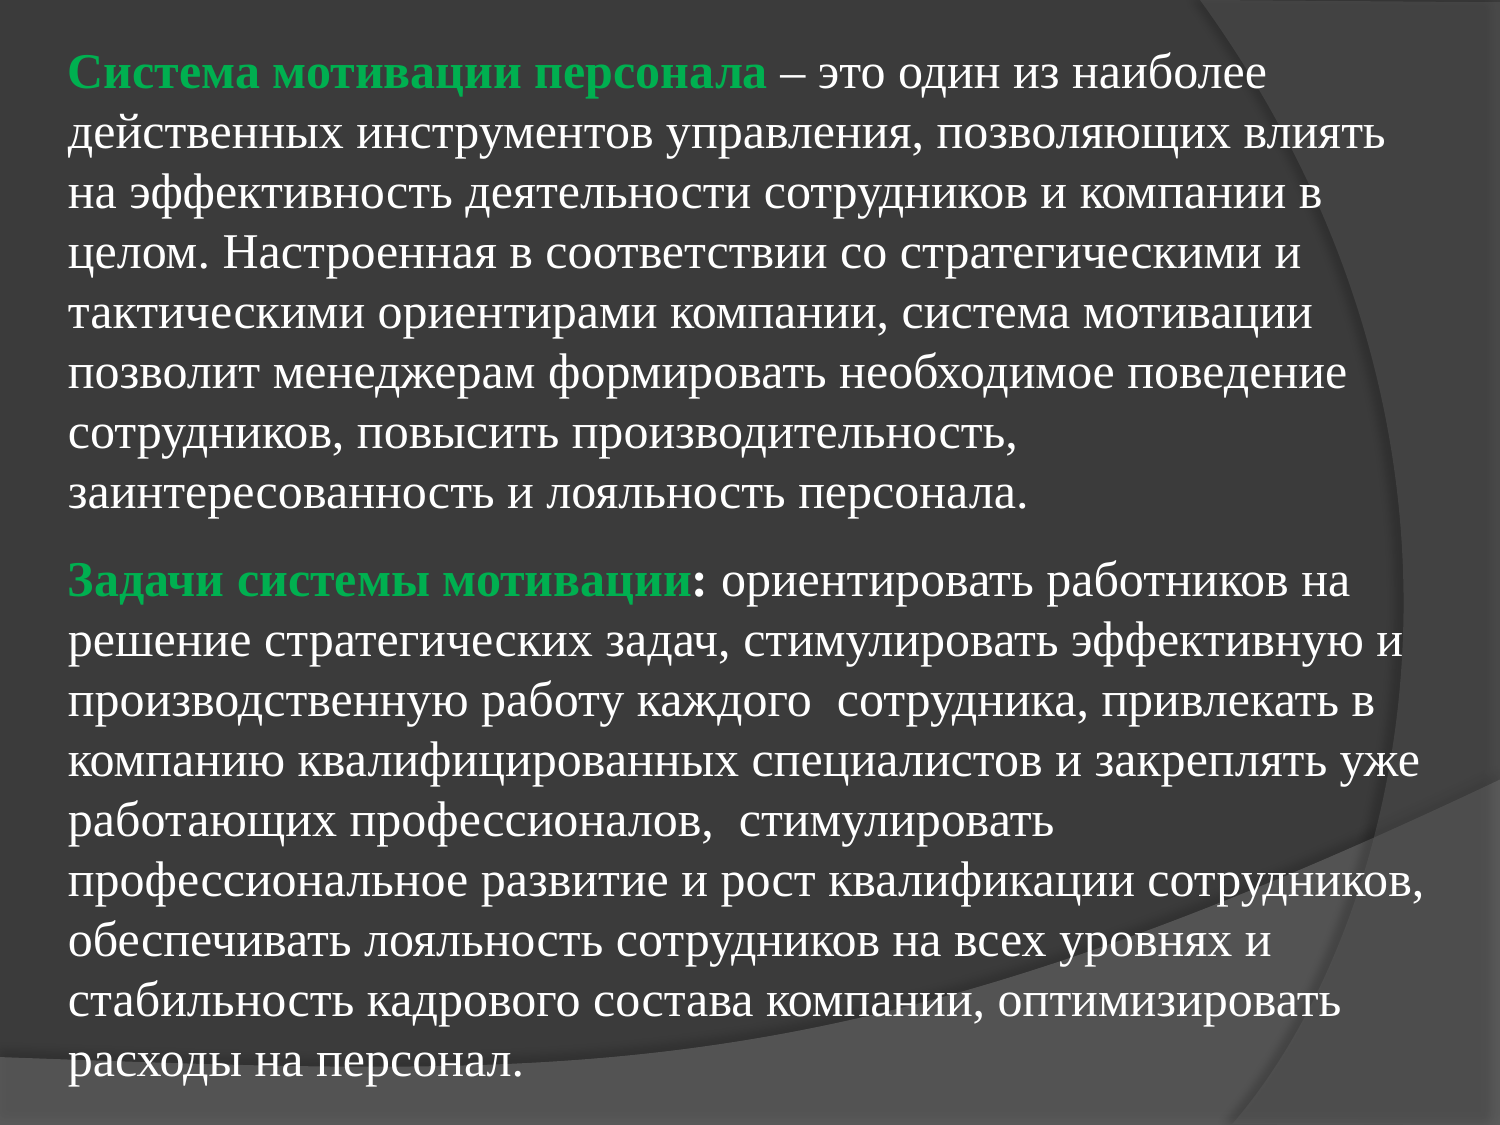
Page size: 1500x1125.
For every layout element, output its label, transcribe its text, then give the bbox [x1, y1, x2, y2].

text_box Задачи системы мотивации: ориентировать работников на решение стратегических задач, стимулировать эффективную и производственную работу каждого сотрудника, привлекать в компанию квалифицированных специалистов и закреплять уже работающих профессионалов, стимулировать профессиональное развитие и рост квалификации сотрудников, обеспечивать лояльность сотрудников на всех уровнях и стабильность кадрового состава компании, оптимизировать расходы на персонал. [53, 538, 1459, 1094]
text_box Система мотивации персонала – это один из наиболее действенных инструментов управления, позволяющих влиять на эффективность деятельности сотрудников и компании в целом. Настроенная в соответствии со стратегическими и тактическими ориентирами компании, система мотивации позволит менеджерам формировать необходимое поведение сотрудников, повысить производительность, заинтересованность и лояльность персонала. [53, 30, 1459, 526]
